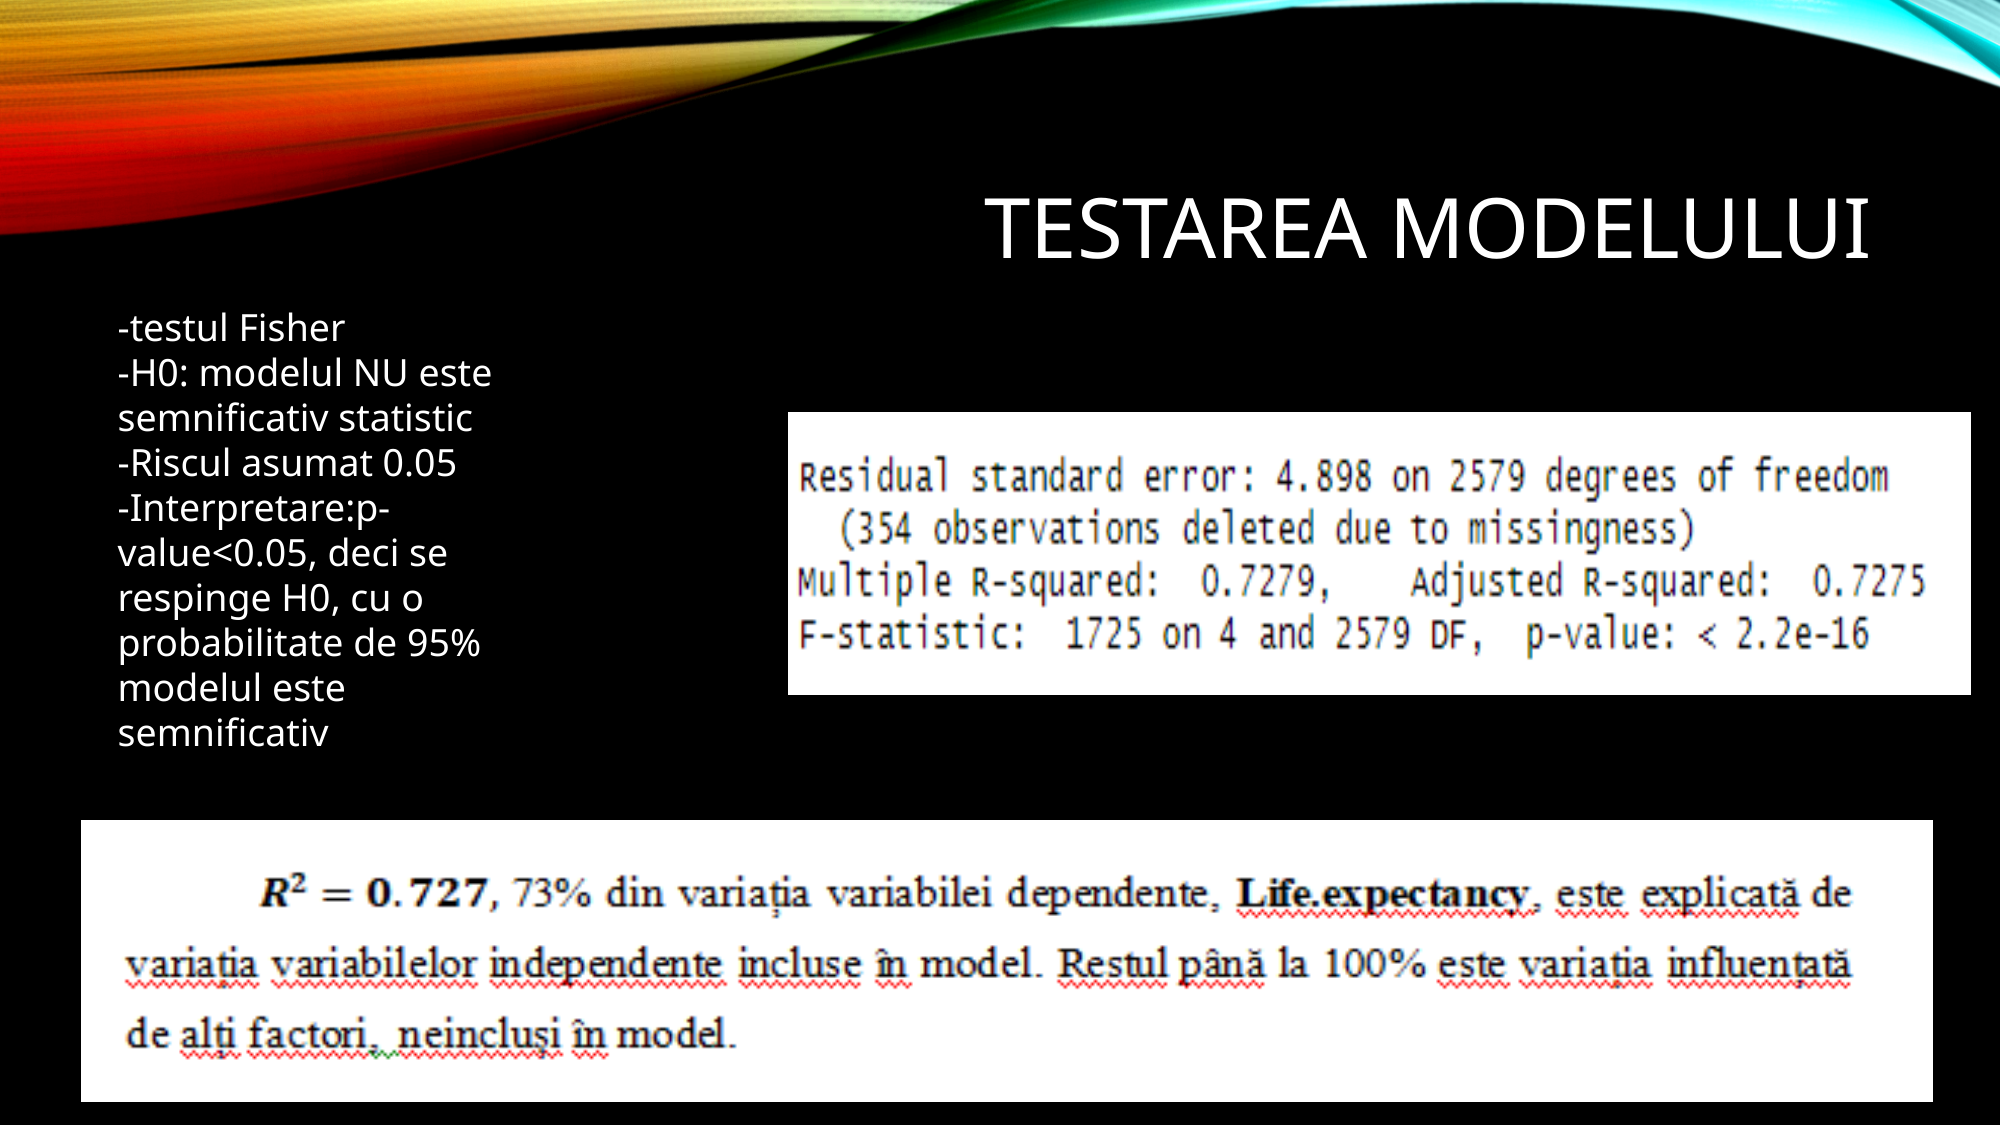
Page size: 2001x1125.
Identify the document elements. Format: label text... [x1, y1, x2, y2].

text_box -testul Fisher -H0: modelul NU este semnificativ statistic -Riscul asumat 0.05 -Interpretare:p-value<0.05, deci se respinge H0, cu o probabilitate de 95% modelul este semnificativ [102, 296, 553, 820]
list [788, 411, 1972, 695]
picture [81, 820, 1933, 1102]
title Testarea modelului [474, 125, 1888, 338]
picture [0, 0, 2000, 237]
